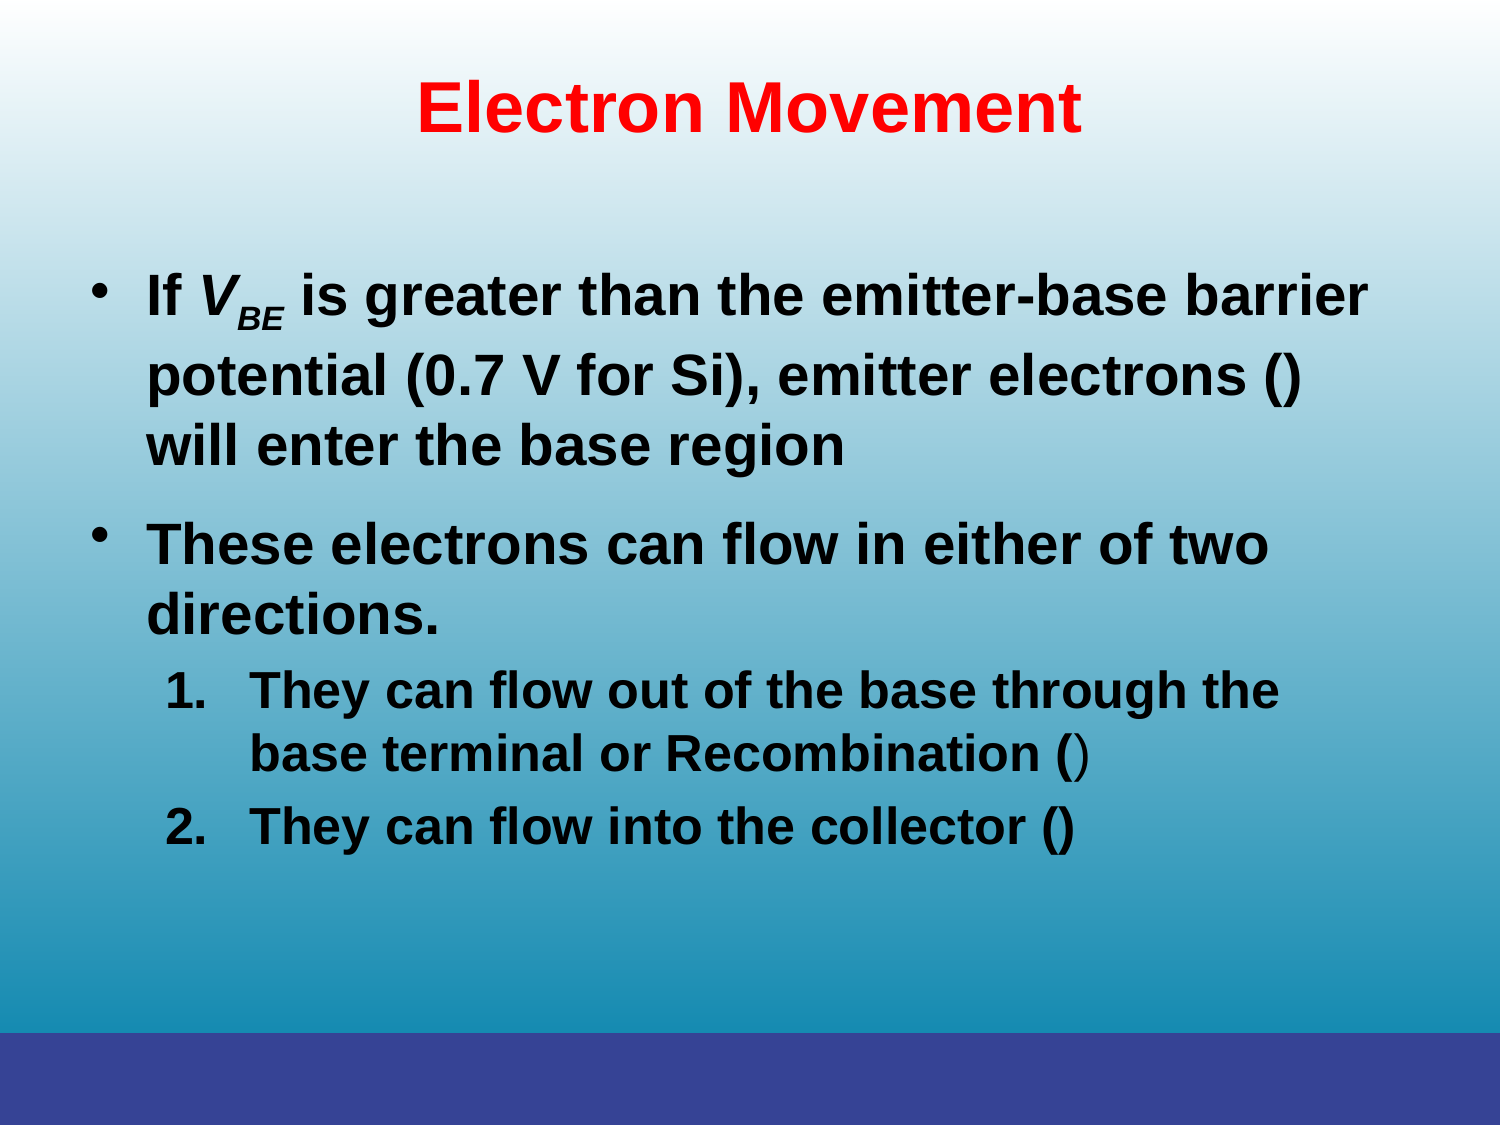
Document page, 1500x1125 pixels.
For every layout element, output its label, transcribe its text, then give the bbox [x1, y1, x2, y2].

picture [0, 1033, 1500, 1125]
title Electron Movement [75, 45, 1425, 163]
